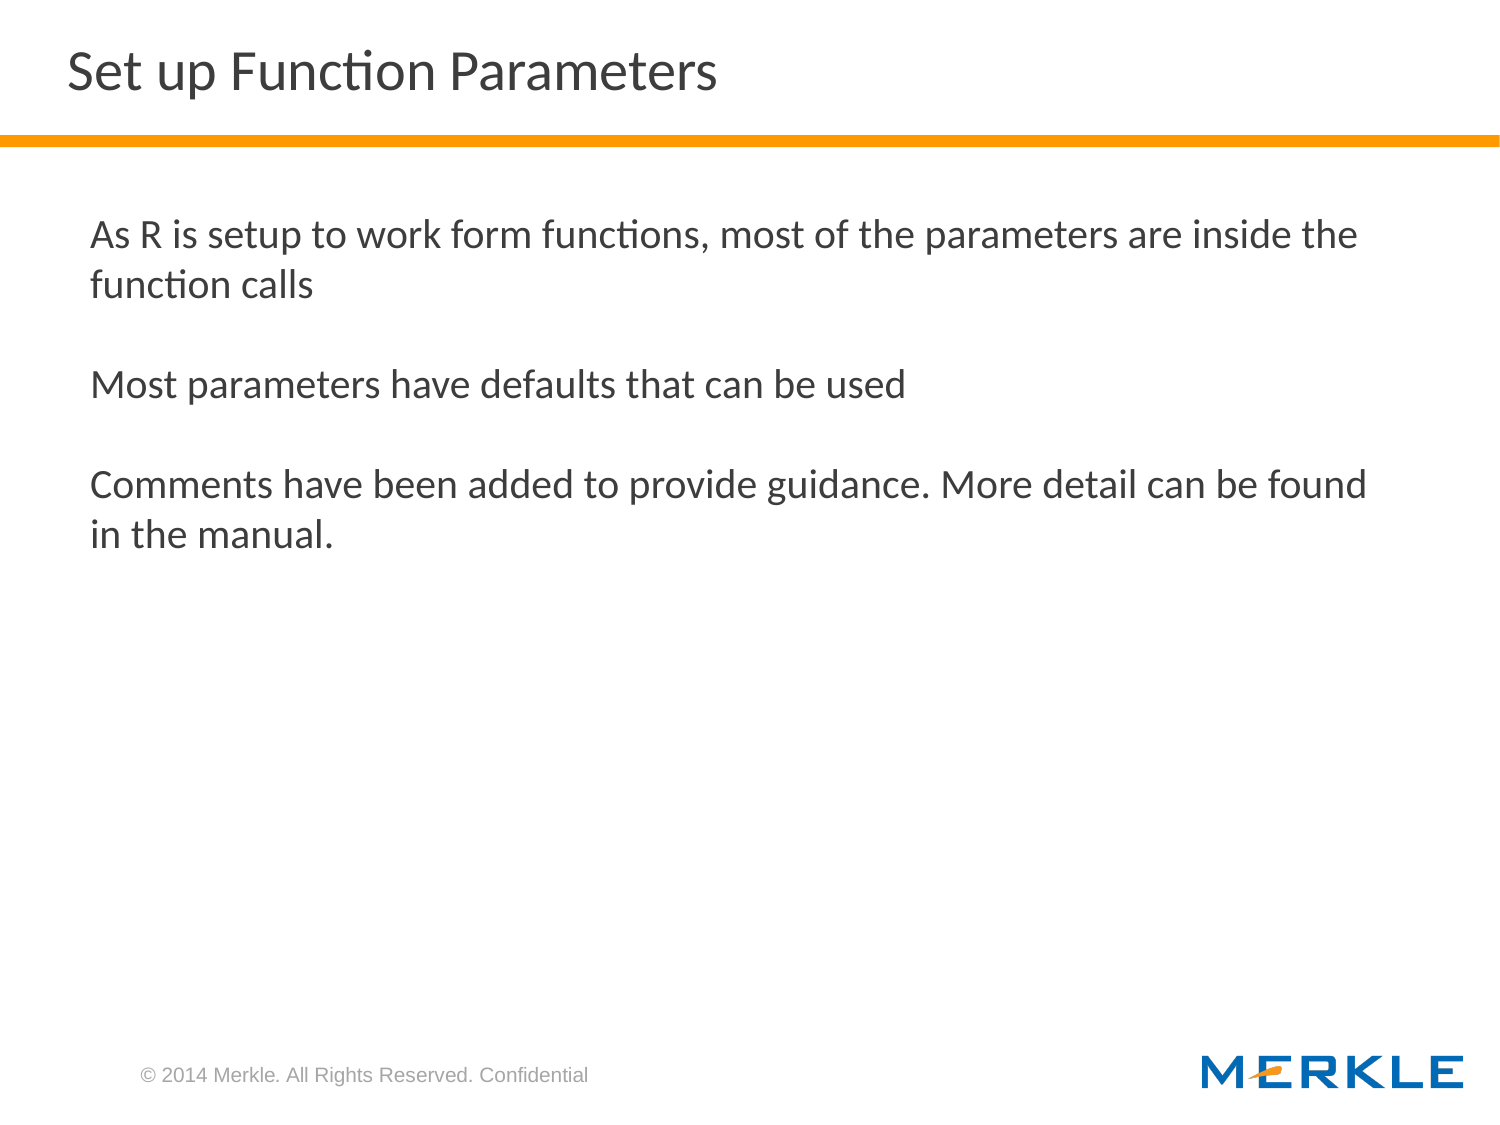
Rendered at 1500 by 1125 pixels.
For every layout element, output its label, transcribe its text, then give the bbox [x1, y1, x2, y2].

picture [1201, 1055, 1464, 1089]
title Set up Function Parameters [52, 0, 1244, 136]
list As R is setup to work form functions, most of the parameters are inside the function calls Most parameters have defaults that can be used Comments have been added to provide guidance. More detail can be found in the manual. [75, 199, 1421, 1032]
